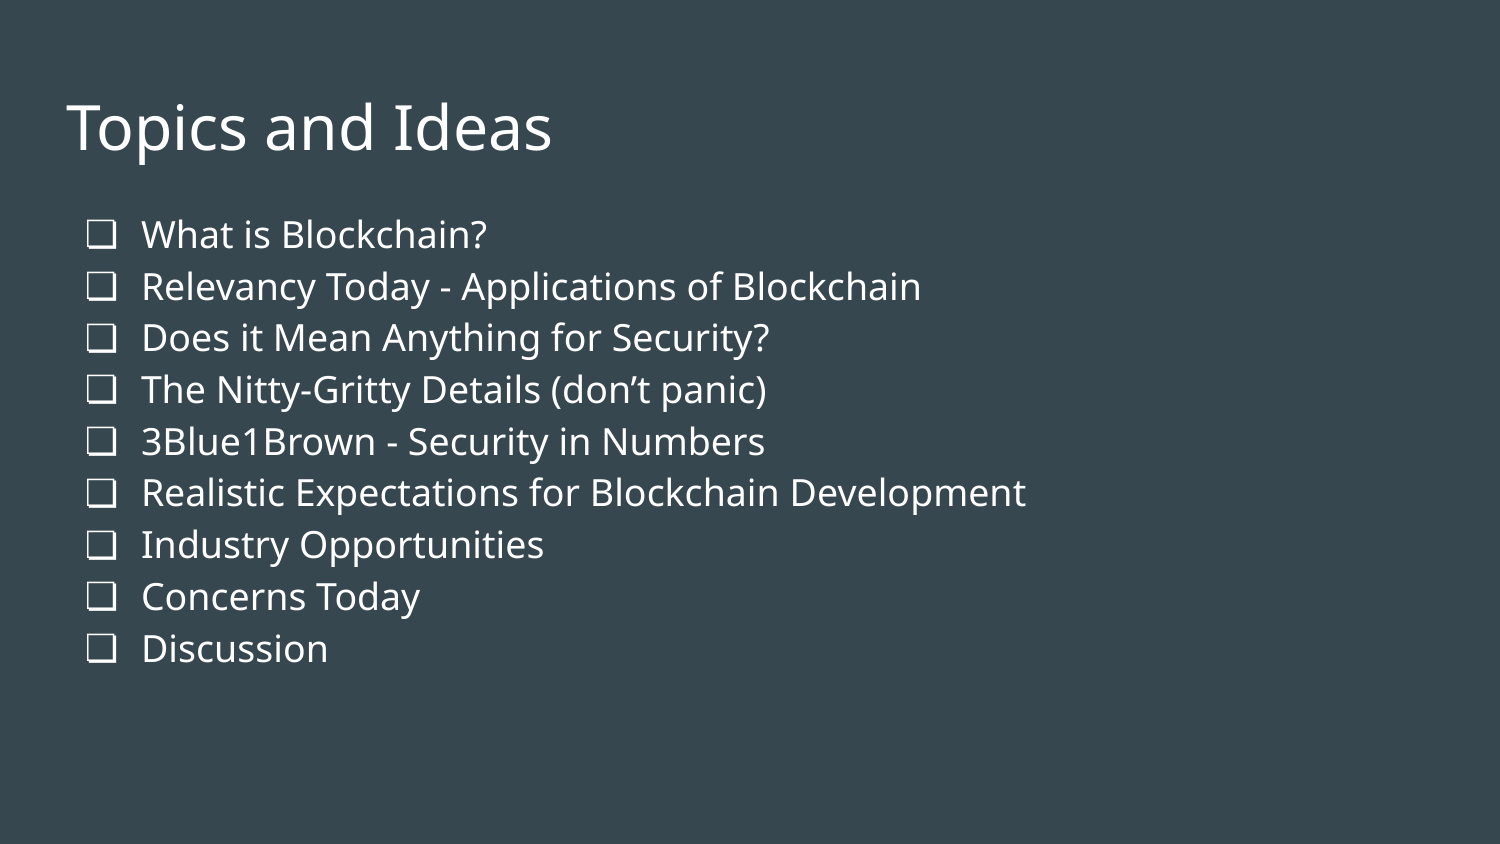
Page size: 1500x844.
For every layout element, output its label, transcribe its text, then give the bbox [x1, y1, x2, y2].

title Topics and Ideas [51, 72, 1449, 167]
list What is Blockchain? Relevancy Today - Applications of Blockchain Does it Mean Anything for Security? The Nitty-Gritty Details (don’t panic) 3Blue1Brown - Security in Numbers Realistic Expectations for Blockchain Development Industry Opportunities Concerns Today Discussion [51, 189, 1449, 750]
